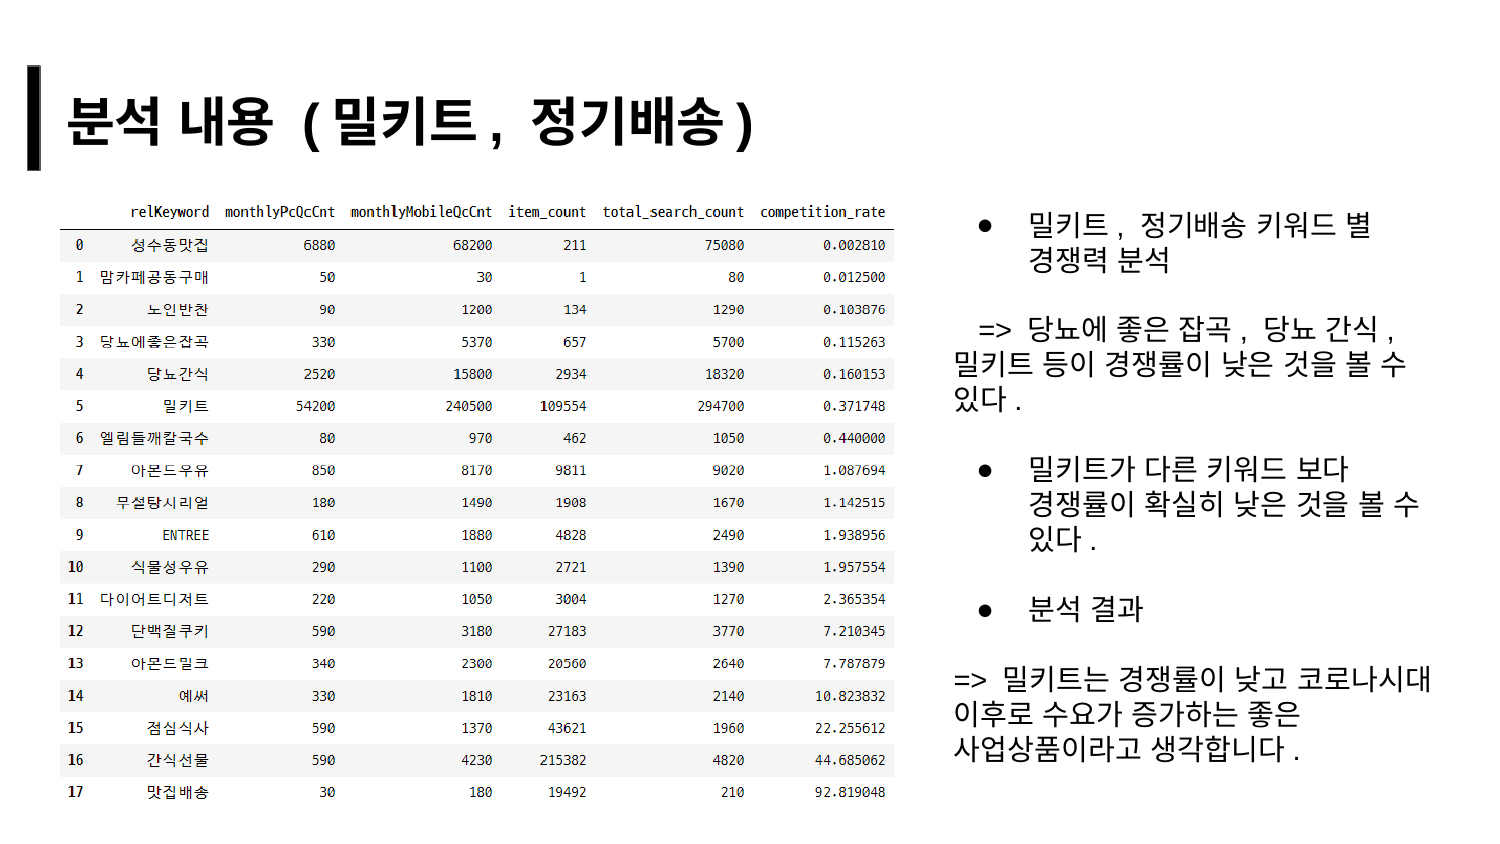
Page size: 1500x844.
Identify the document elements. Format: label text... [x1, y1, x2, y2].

text_box 밀키트, 정기배송 키워드 별 경쟁력 분석 => 당뇨에 좋은 잡곡, 당뇨 간식, 밀키트 등이 경쟁률이 낮은 것을 볼 수 있다. 밀키트가 다른 키워드 보다 경쟁률이 확실히 낮은 것을 볼 수 있다. 분석 결과 => 밀키트는 경쟁률이 낮고 코로나시대 이후로 수요가 증가하는 좋은 사업상품이라고 생각합니다. [938, 191, 1469, 782]
text_box [27, 66, 41, 171]
title 분석 내용 (밀키트, 정기배송) [51, 72, 1449, 167]
picture [50, 191, 909, 819]
